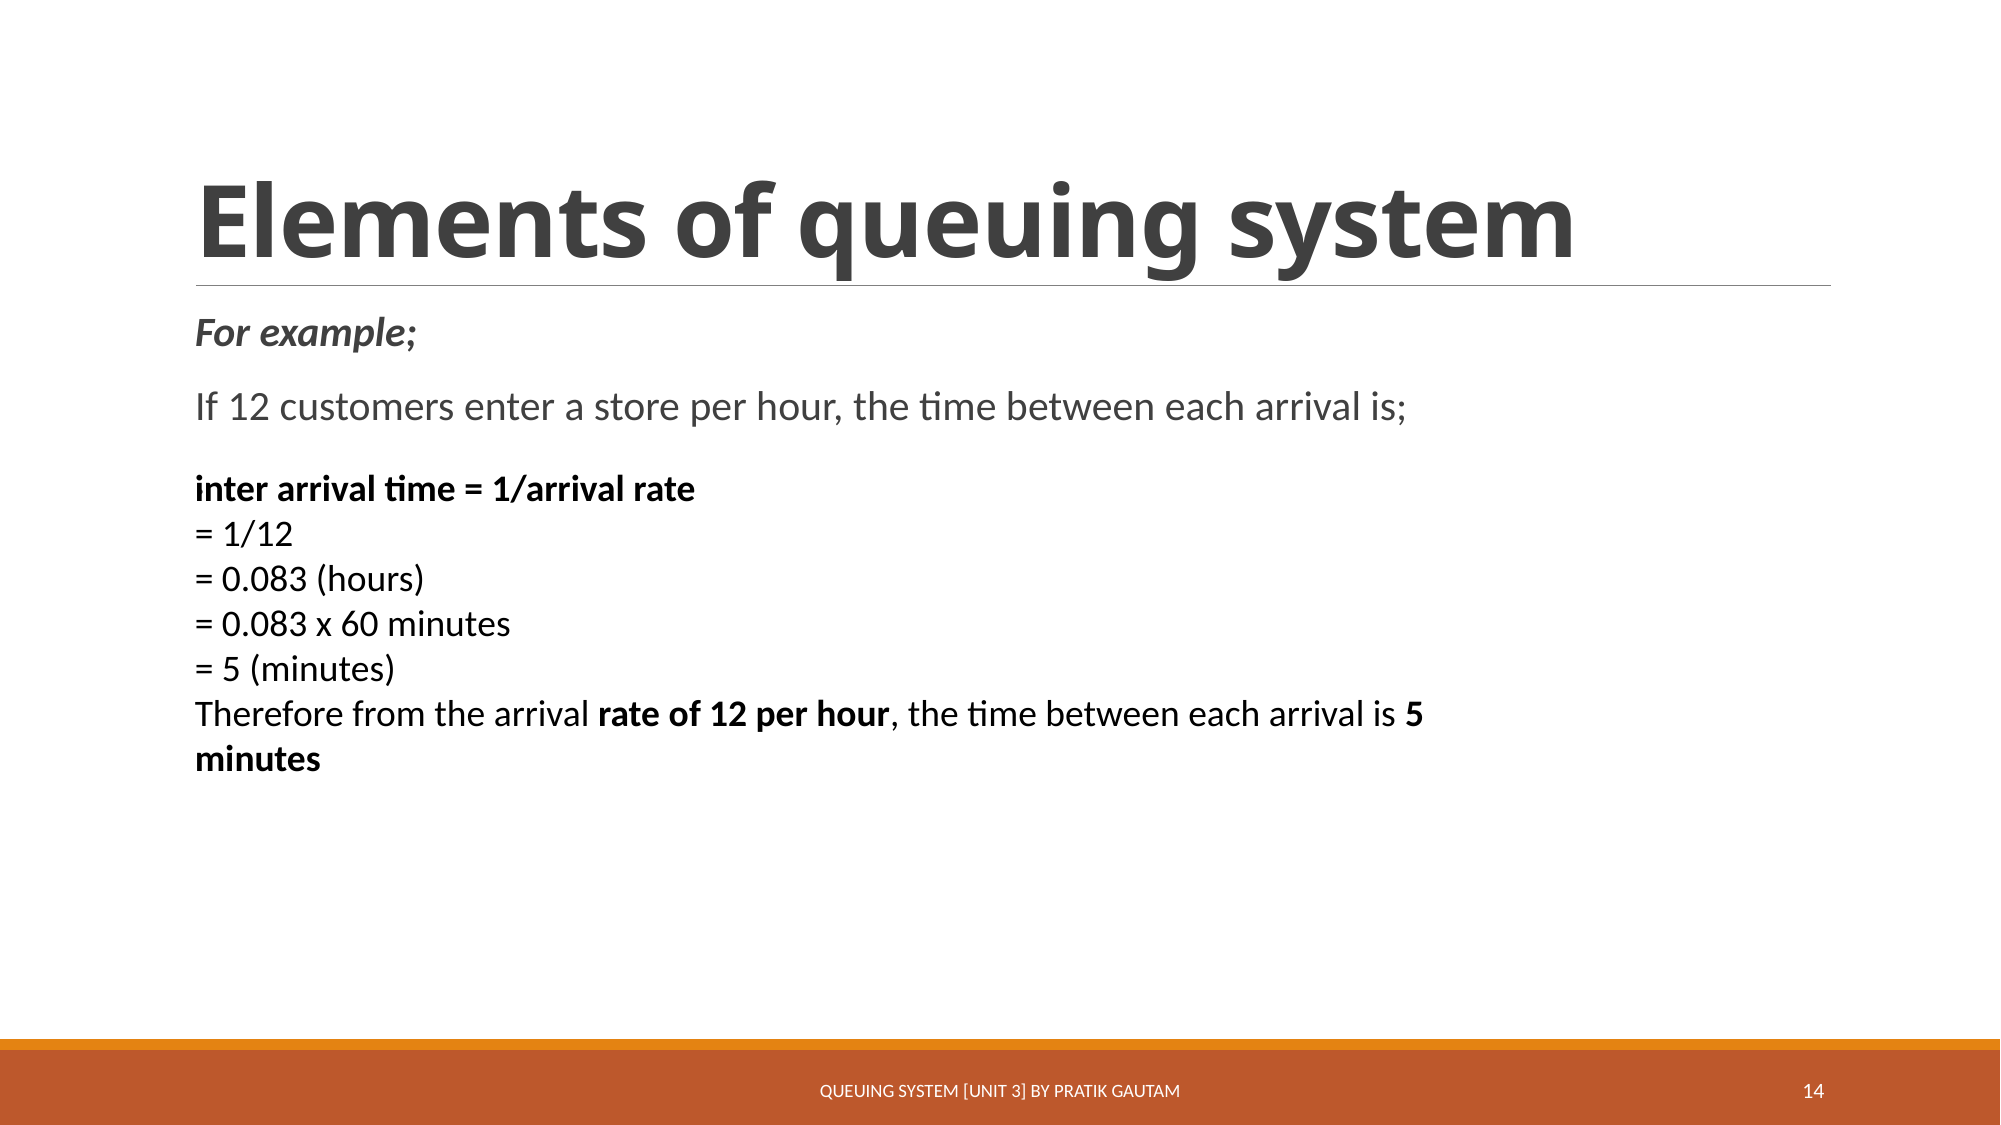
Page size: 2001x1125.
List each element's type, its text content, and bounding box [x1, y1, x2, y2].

list For example; If 12 customers enter a store per hour, the time between each arrival is; . [180, 302, 1830, 963]
footer Queuing System [Unit 3] By Pratik Gautam [604, 1059, 1396, 1120]
slide_number 14 [1624, 1059, 1840, 1120]
title Elements of queuing system [180, 47, 1830, 285]
text_box inter arrival time = 1/arrival rate = 1/12 = 0.083 (hours) = 0.083 x 60 minutes = 5 (minutes) Therefore from the arrival rate of 12 per hour, the time between each arrival is 5 minutes [179, 456, 1500, 787]
